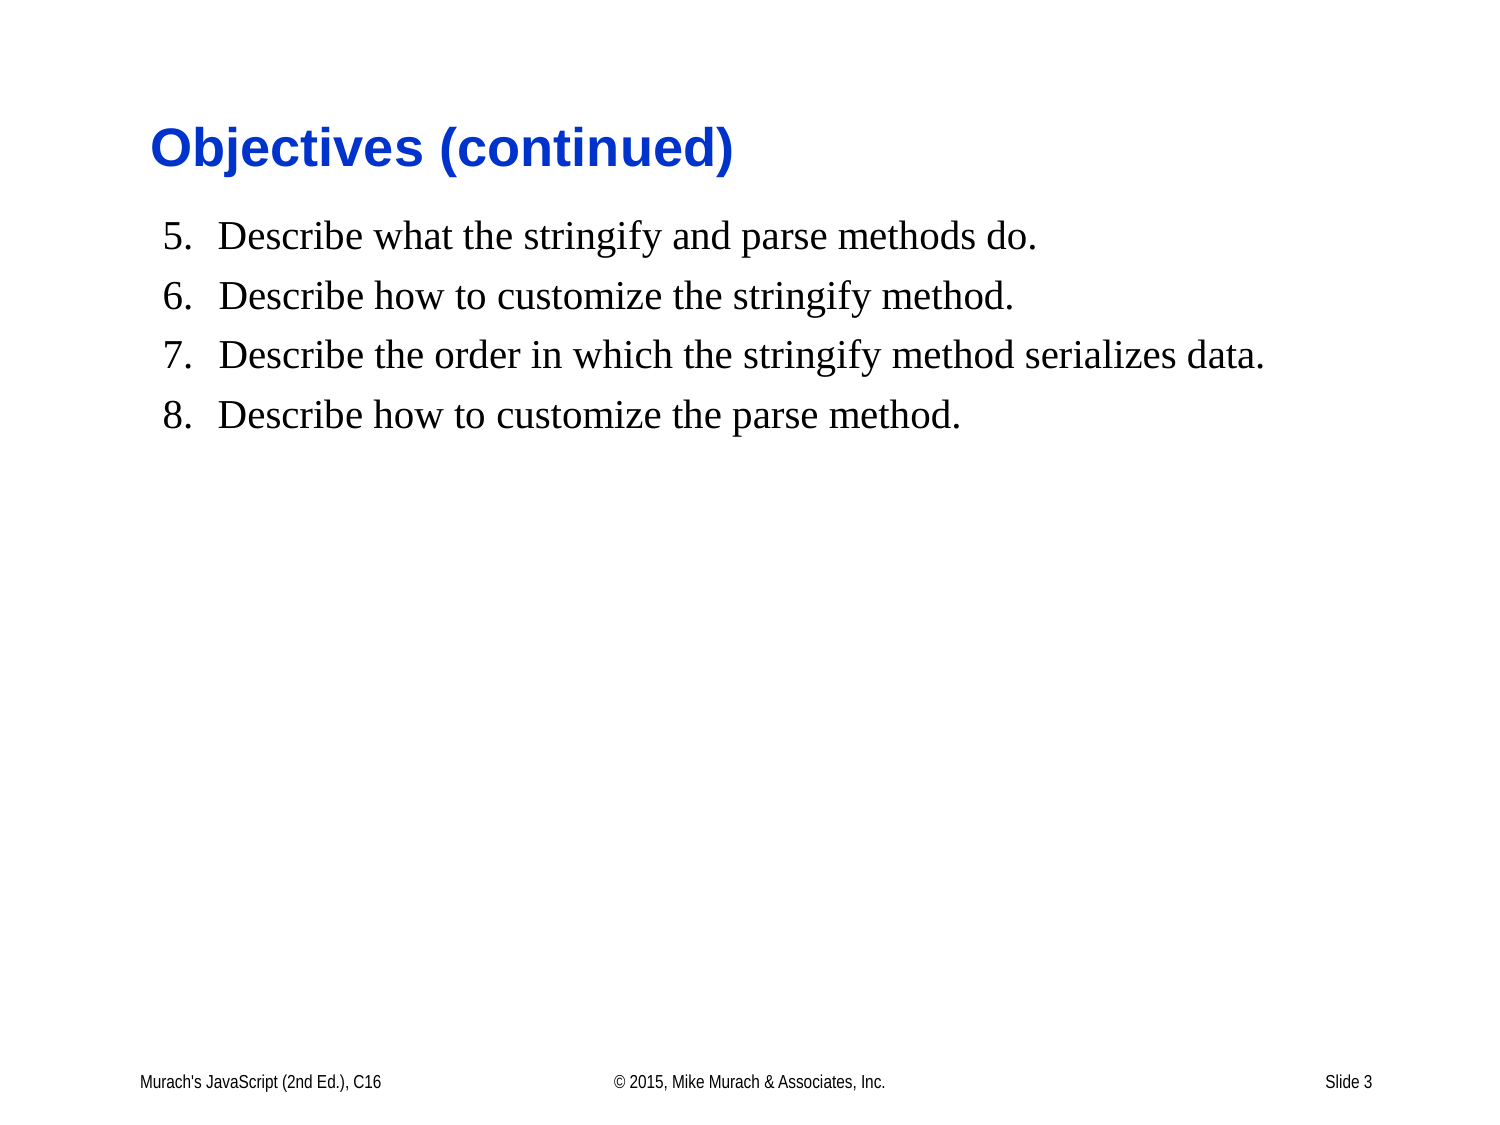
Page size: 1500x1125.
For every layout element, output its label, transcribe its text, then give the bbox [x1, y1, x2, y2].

footer © 2015, Mike Murach & Associates, Inc. [474, 1025, 1025, 1100]
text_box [162, 212, 1342, 451]
slide_number Murach's JavaScript (2nd Ed.), C16 [125, 1025, 450, 1100]
slide_number Slide 3 [1074, 1025, 1388, 1100]
title Objectives (continued) [150, 112, 1350, 179]
